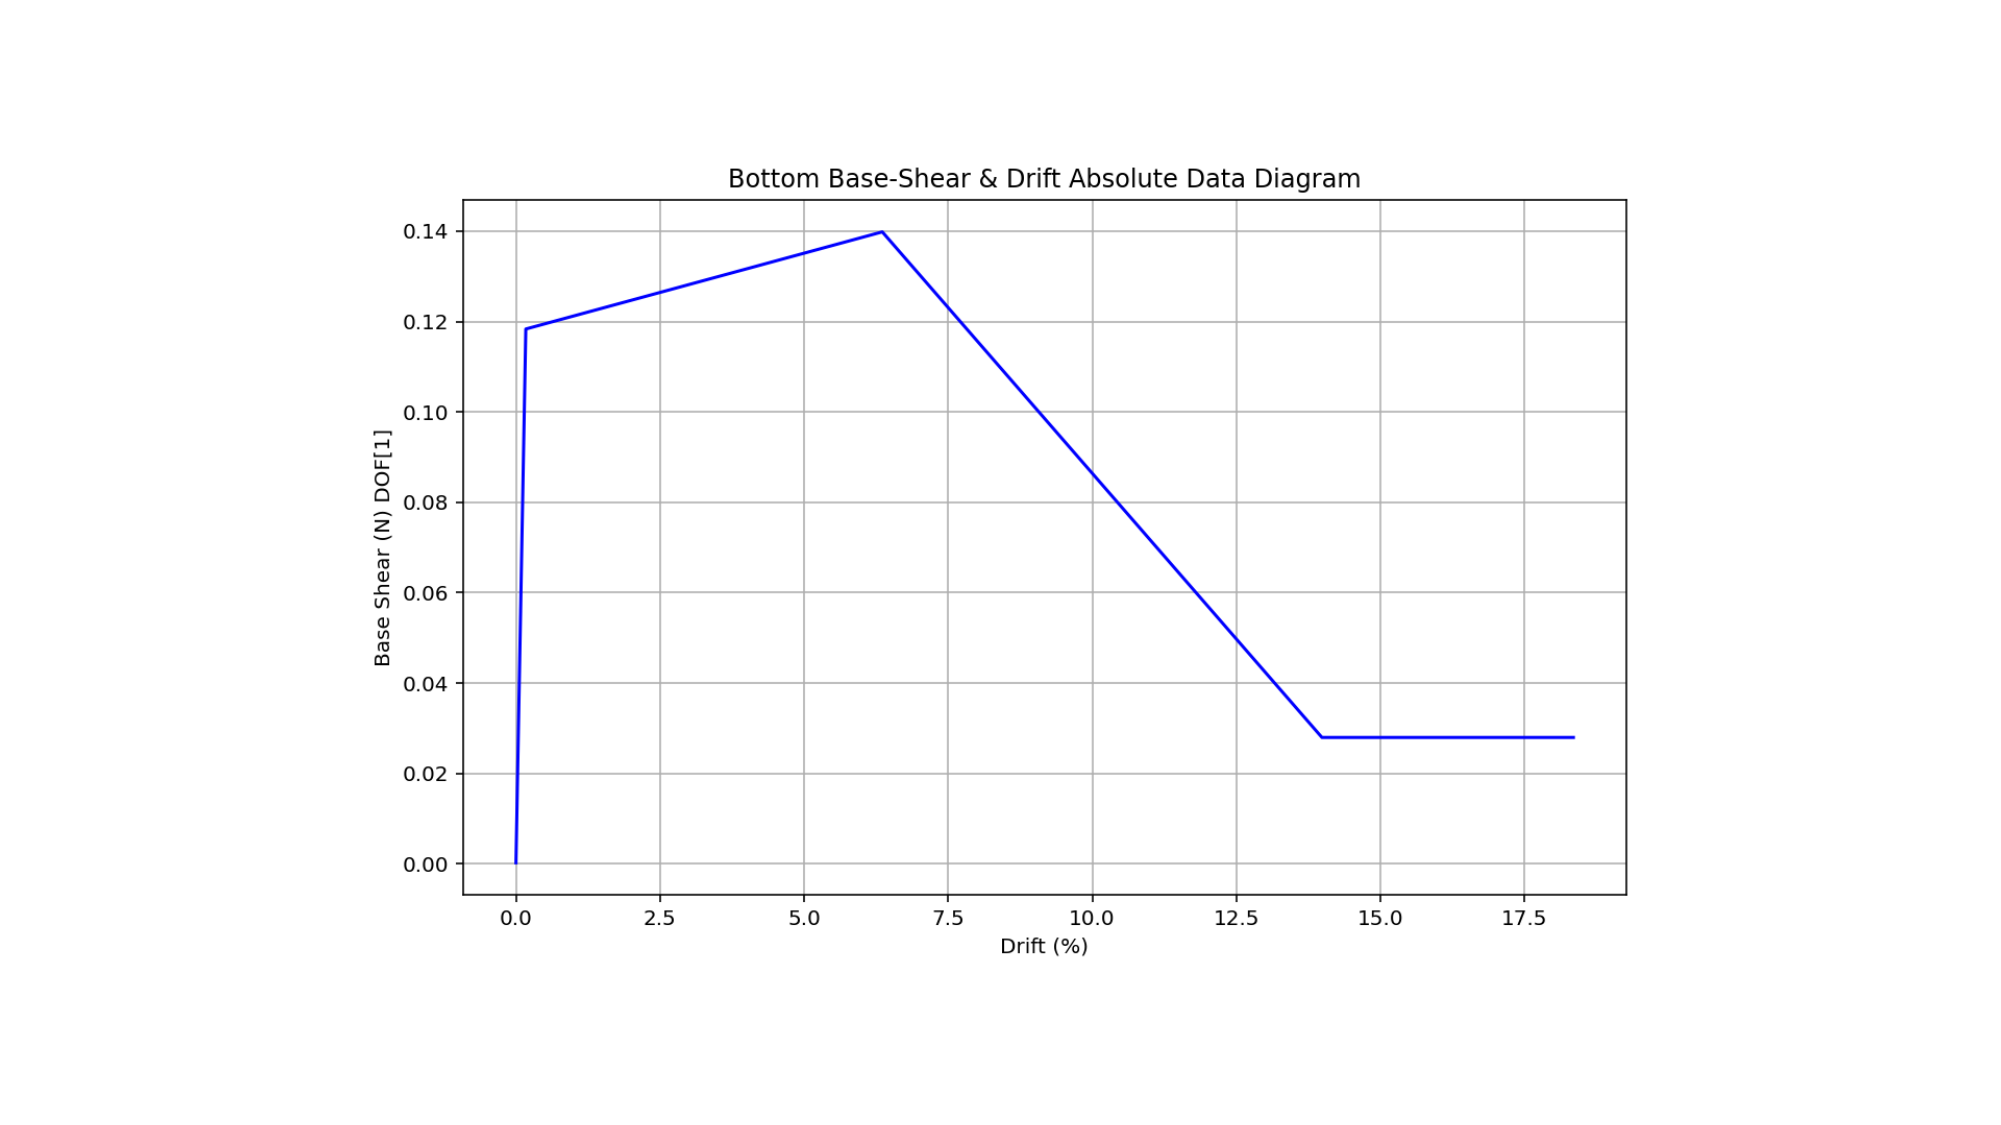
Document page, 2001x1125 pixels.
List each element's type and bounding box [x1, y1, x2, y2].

picture [358, 153, 1642, 972]
